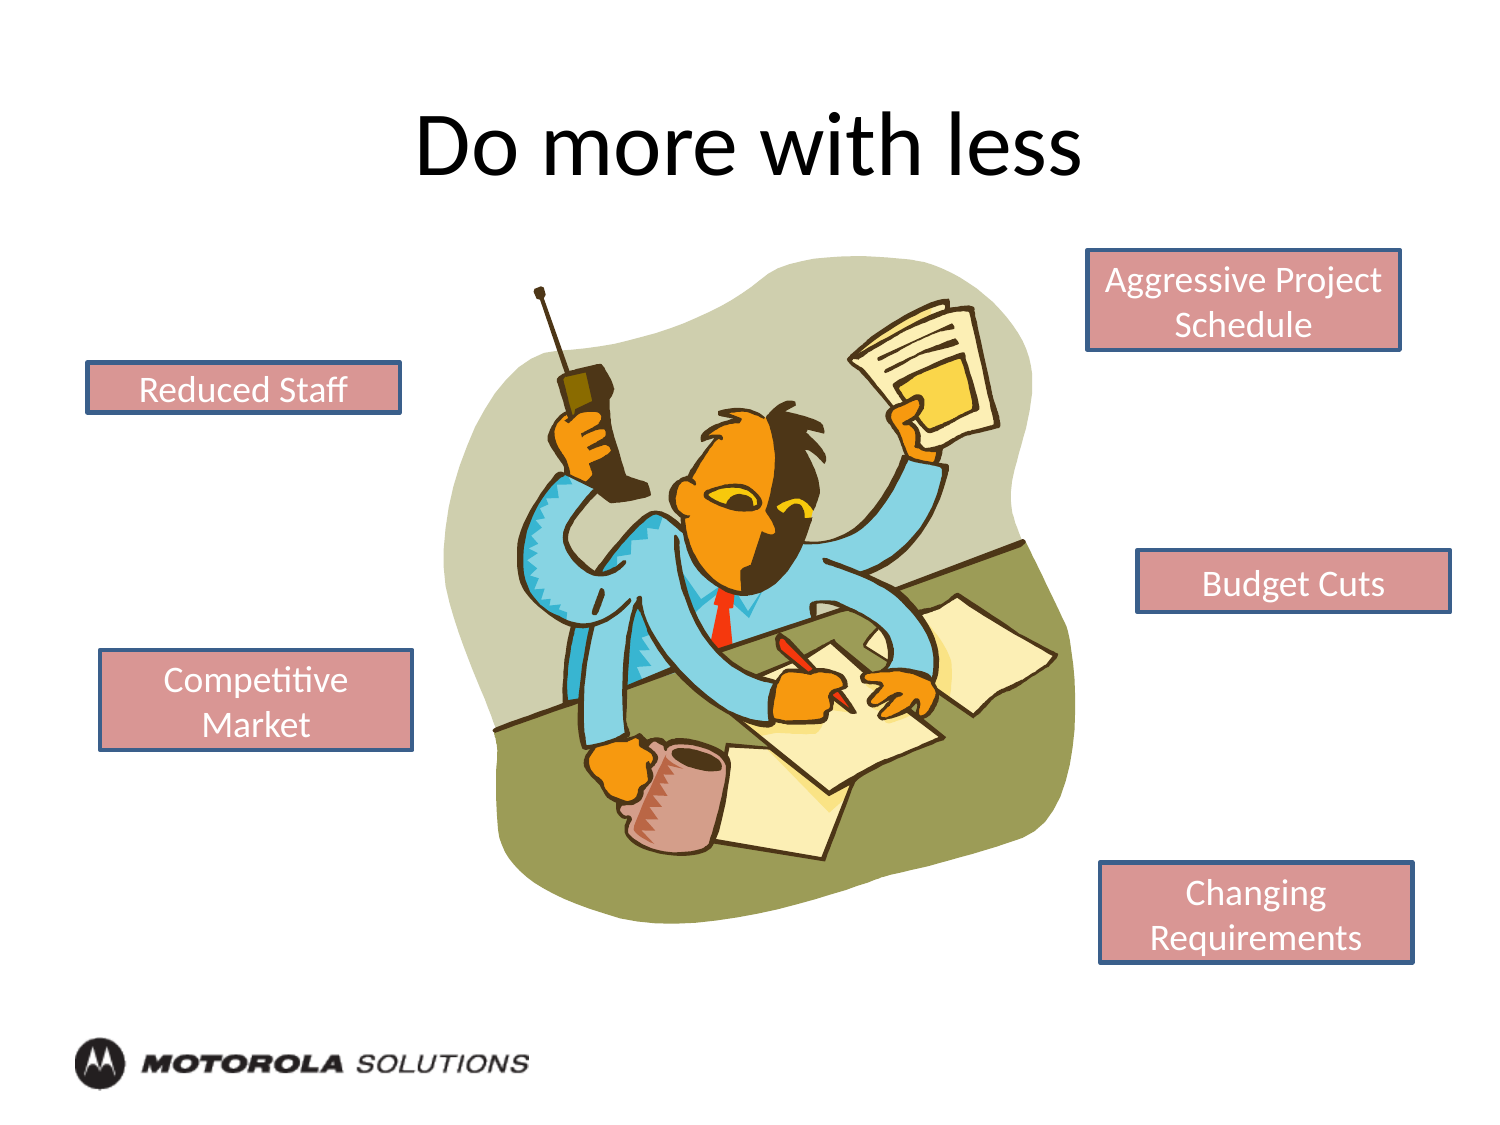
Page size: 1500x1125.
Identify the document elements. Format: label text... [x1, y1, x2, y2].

picture [437, 249, 1082, 931]
text_box Competitive Market [98, 648, 414, 752]
picture [75, 1037, 529, 1091]
text_box Changing Requirements [1098, 860, 1415, 965]
text_box Aggressive Project Schedule [1085, 248, 1402, 352]
title Do more with less [75, 45, 1425, 233]
text_box Budget Cuts [1135, 548, 1452, 614]
text_box Reduced Staff [85, 360, 402, 415]
